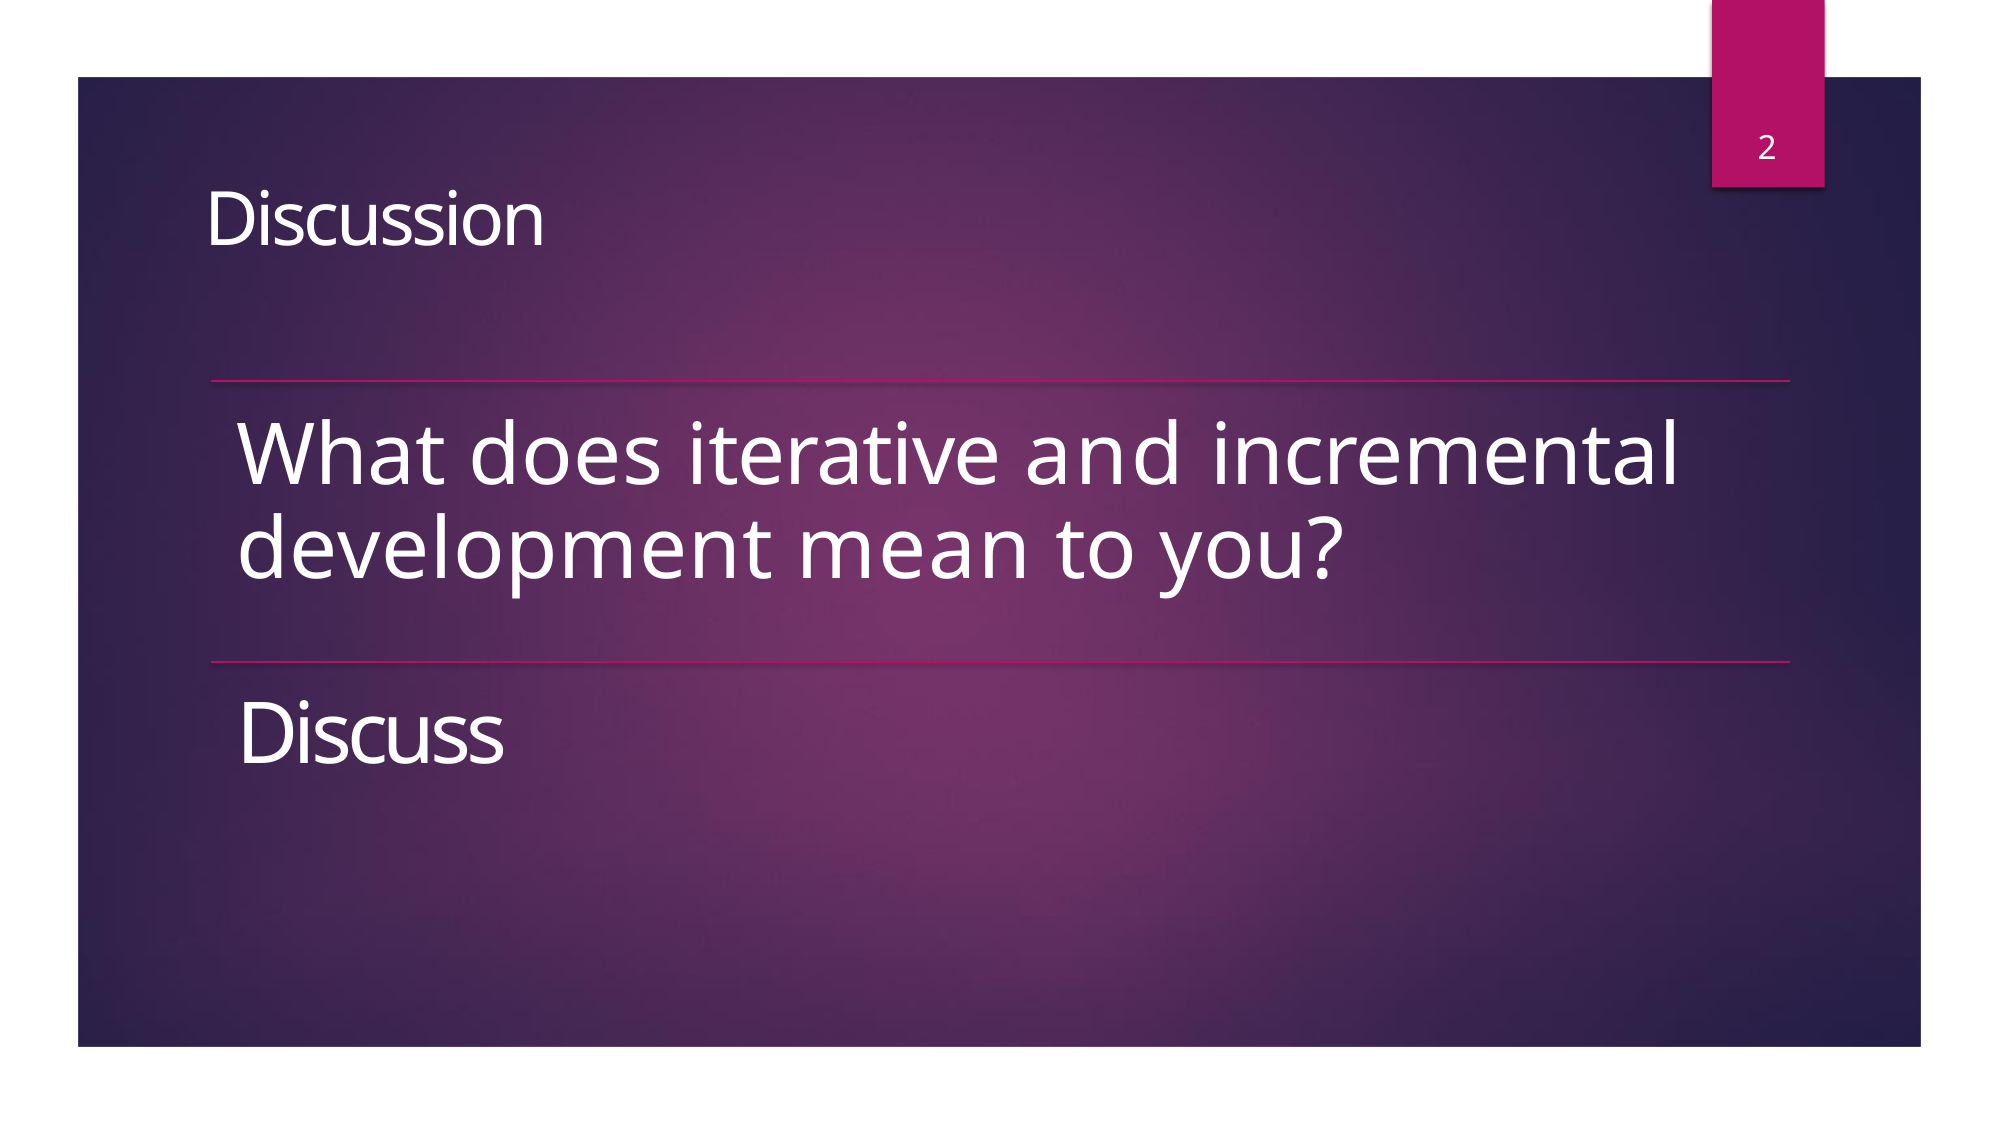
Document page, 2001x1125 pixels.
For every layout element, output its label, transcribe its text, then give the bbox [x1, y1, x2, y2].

text_box Discussion [202, 168, 569, 261]
text_box What does iterative and incremental development mean to you? [234, 404, 1760, 596]
text_box Discuss [234, 683, 527, 781]
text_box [203, 377, 1797, 393]
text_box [1705, 0, 1831, 198]
picture [79, 78, 1920, 1046]
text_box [203, 658, 1797, 674]
